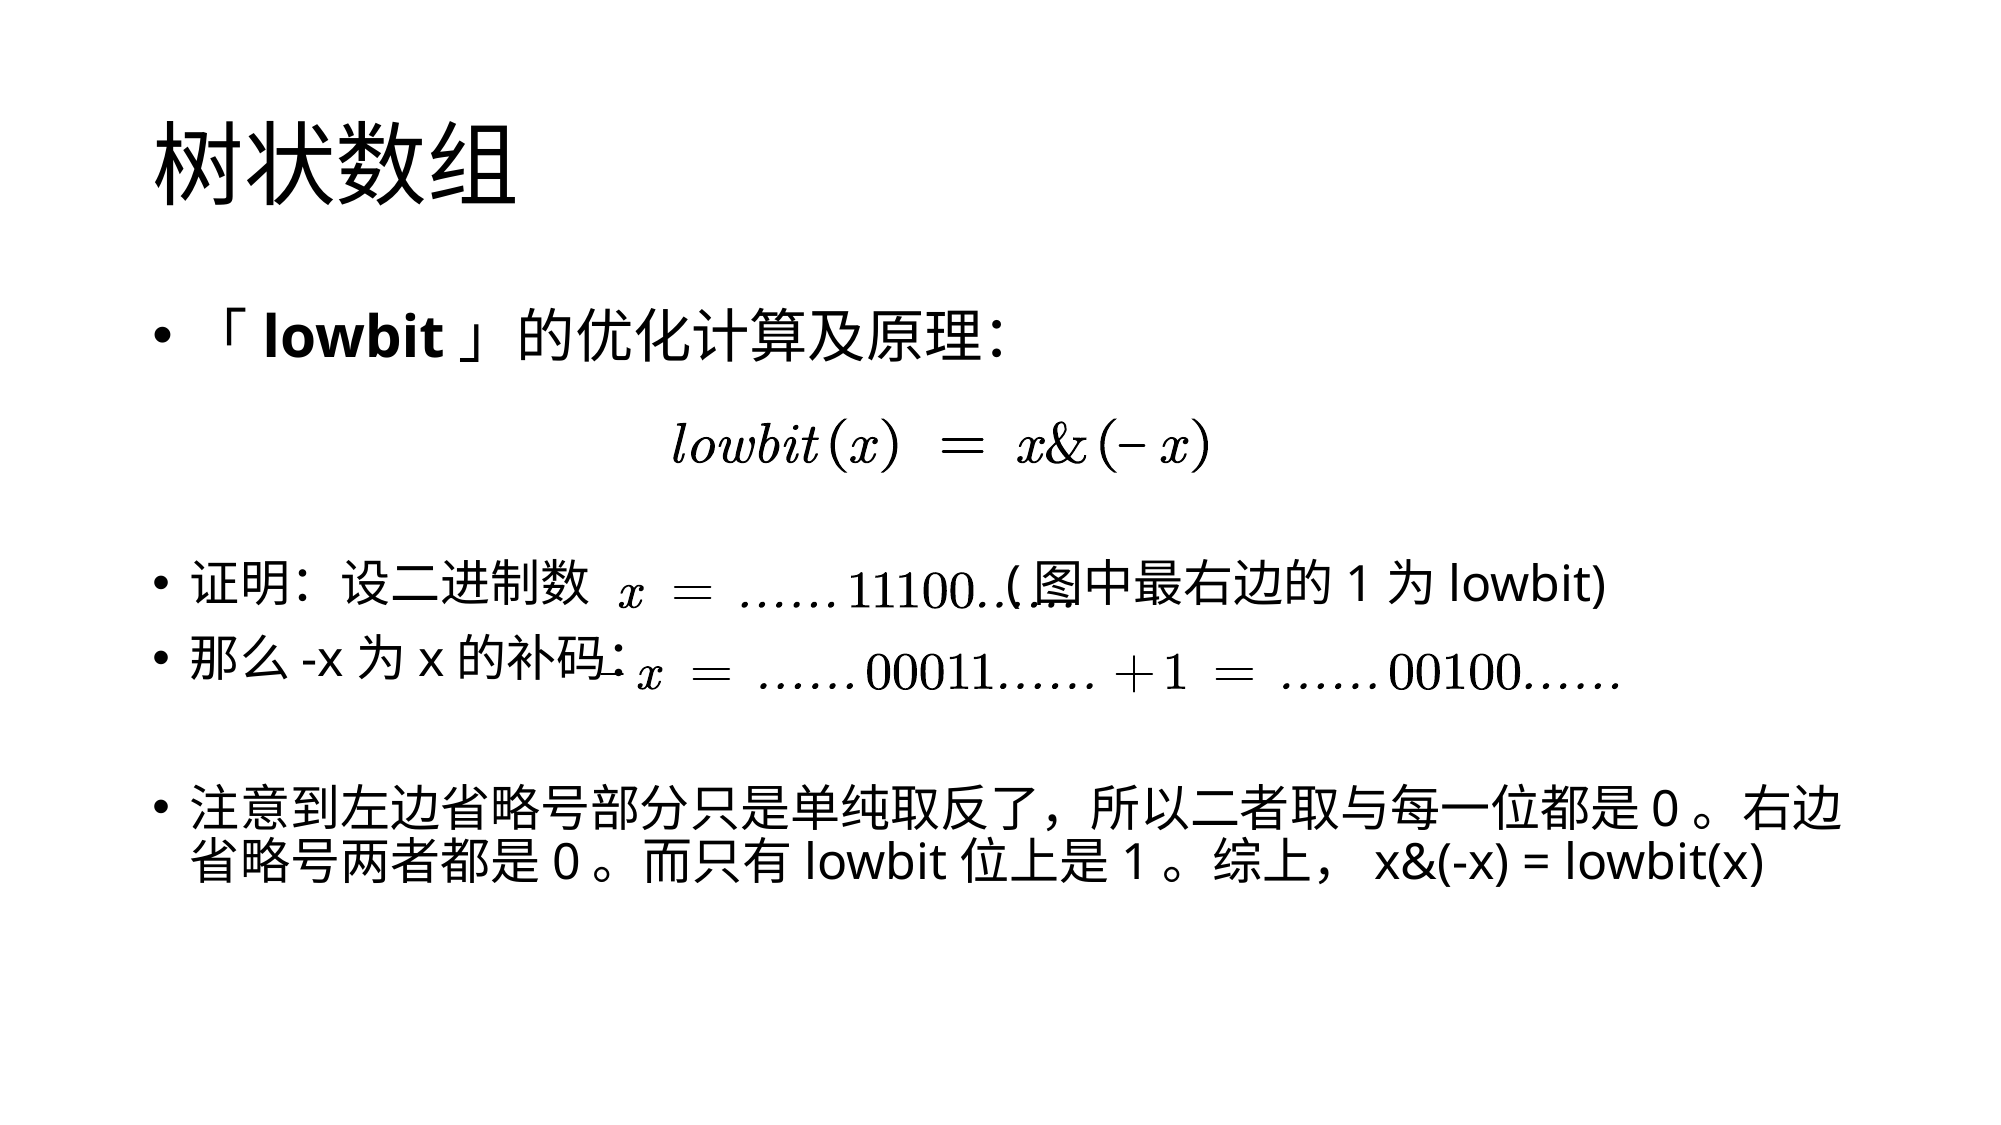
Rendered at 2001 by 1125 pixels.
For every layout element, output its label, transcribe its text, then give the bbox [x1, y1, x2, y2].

title 树状数组 [137, 59, 1863, 278]
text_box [667, 404, 1219, 493]
list 「lowbit」的优化计算及原理： 证明：设二进制数 (图中最右边的1为lowbit) 那么-x为x的补码： 注意到左边省略号部分只是单纯取反了，所以二者取与每一位都是0。右边省略号两者都是0。而只有lowbit位上是1。综上，x&(-x) = lowbit(x) [137, 299, 1863, 1014]
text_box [589, 638, 1637, 715]
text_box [613, 557, 1090, 633]
